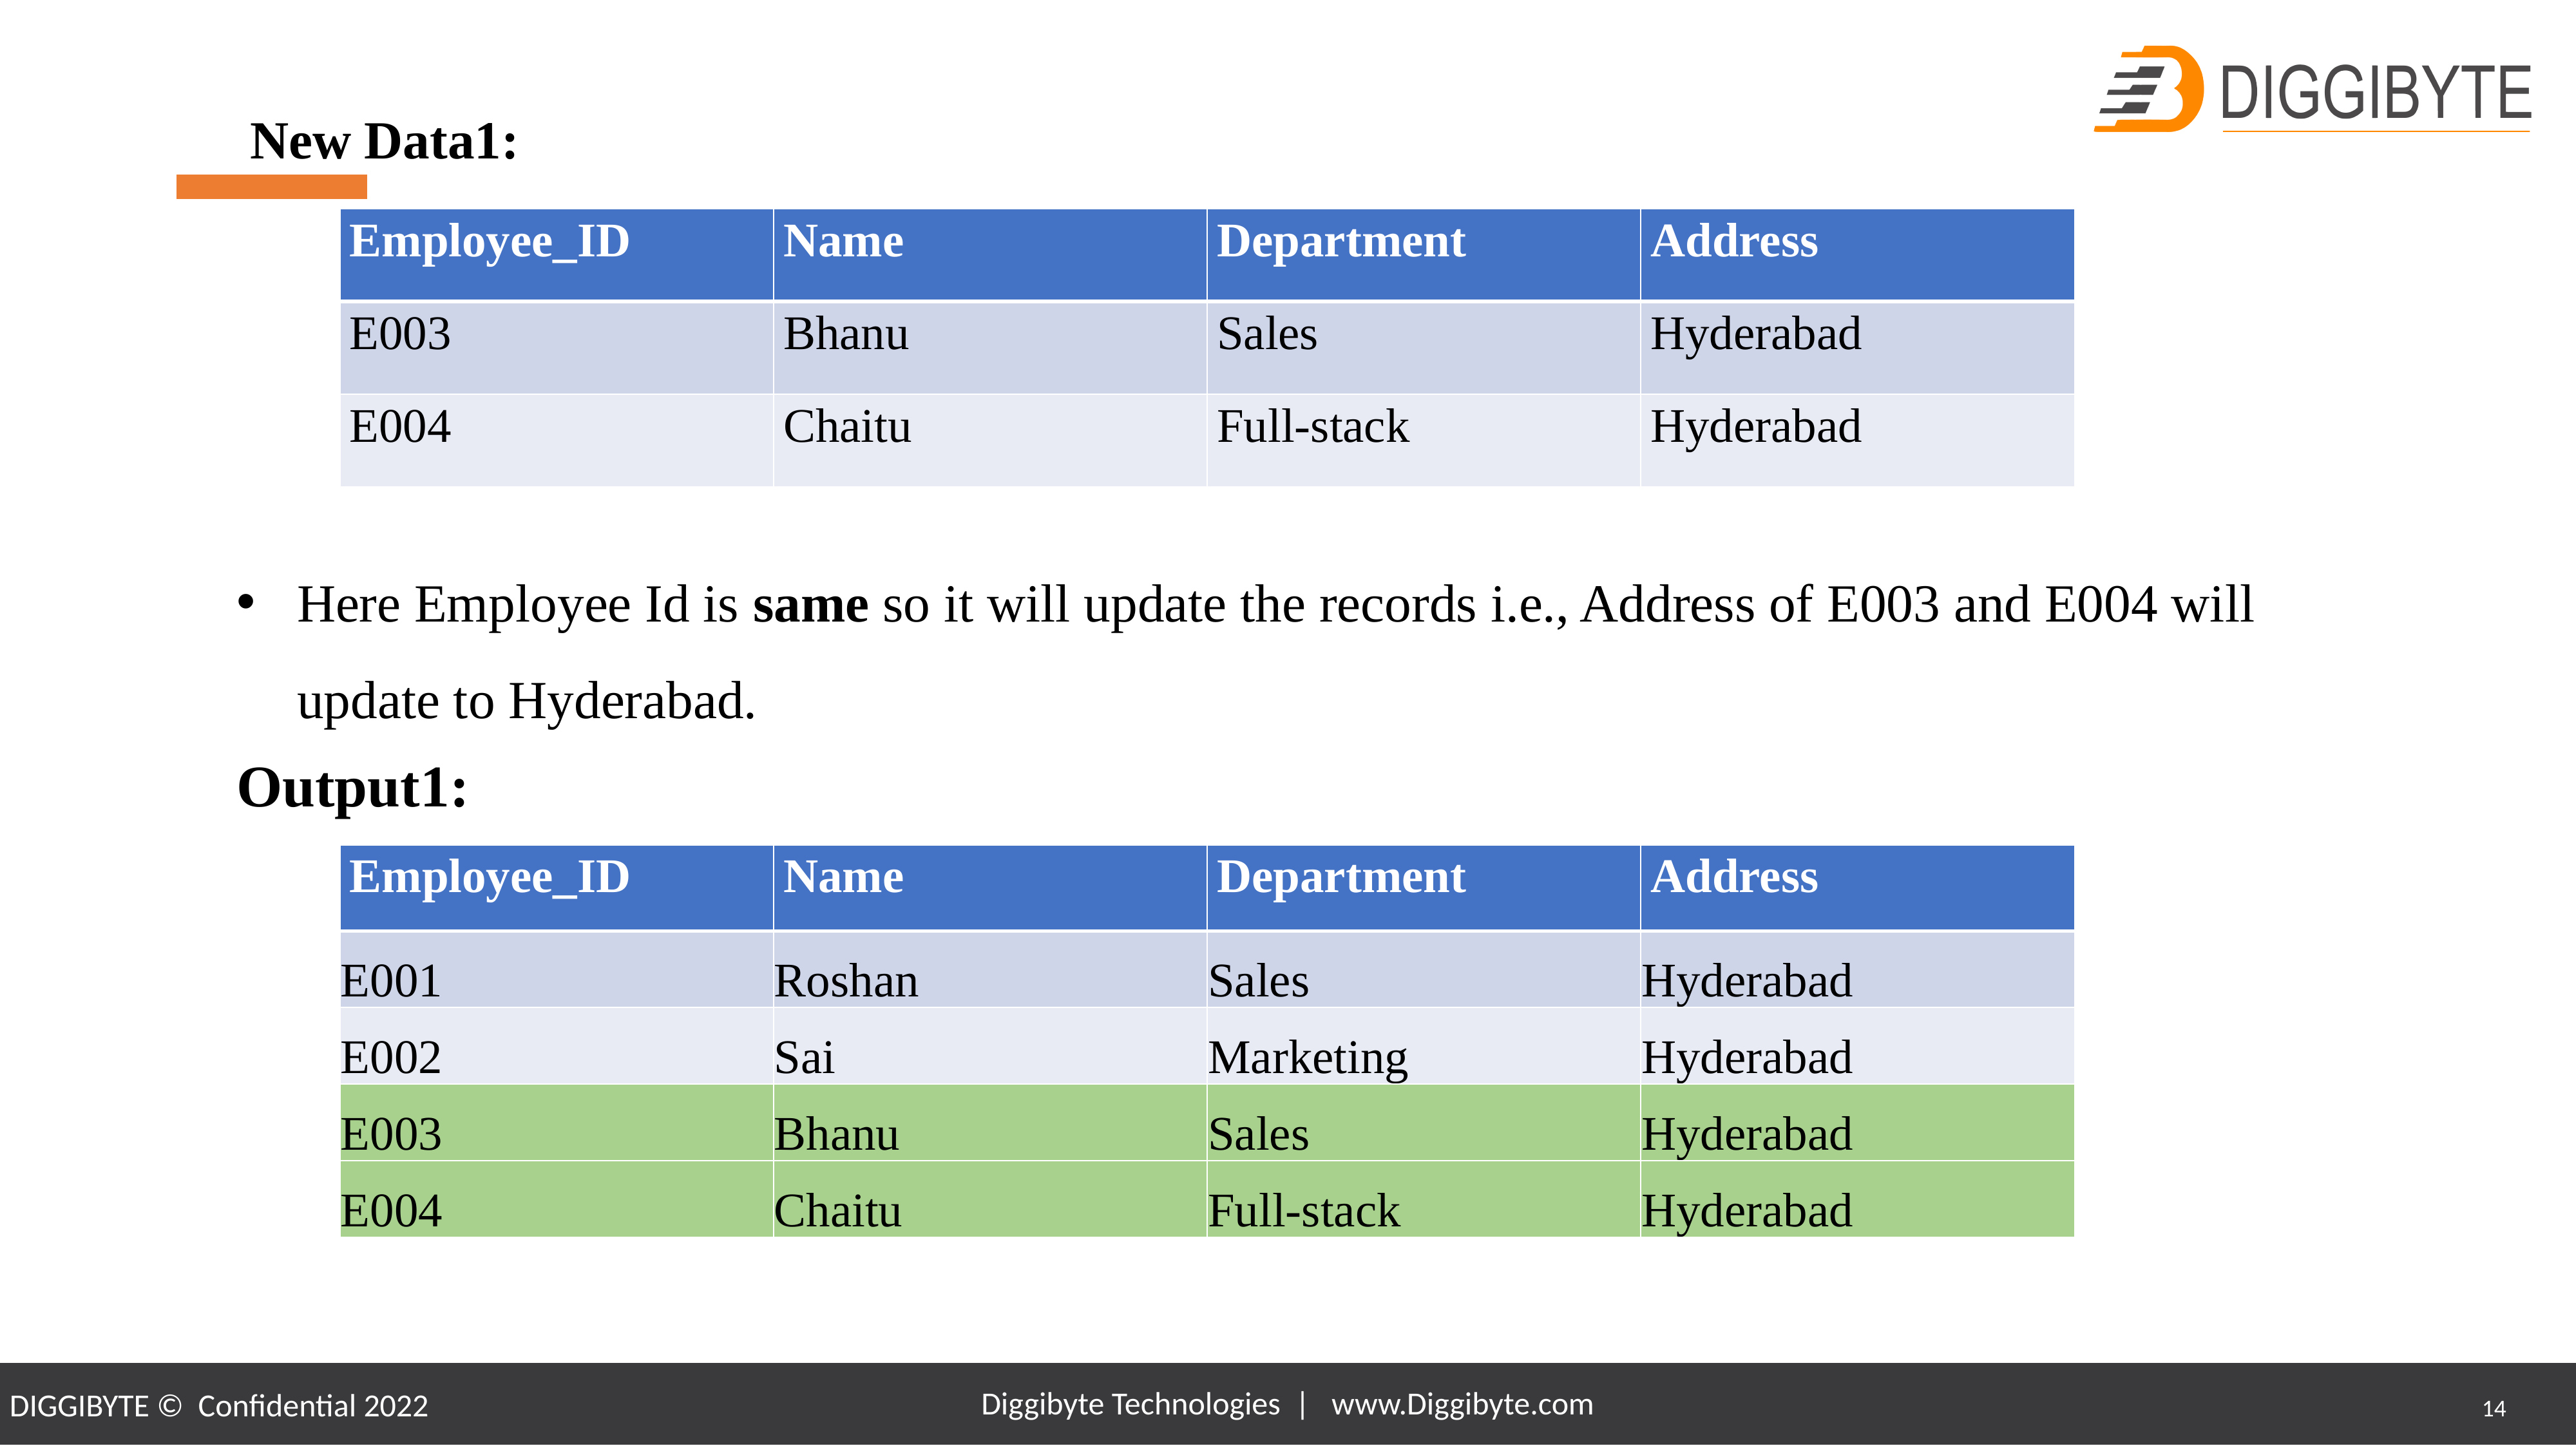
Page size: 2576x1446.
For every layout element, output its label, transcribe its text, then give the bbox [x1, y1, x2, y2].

table_cell Sai [774, 1008, 1207, 1083]
table_cell Sales [1208, 1085, 1640, 1160]
table_header Name [774, 209, 1207, 300]
table_cell E004 [341, 395, 773, 486]
table_cell Hyderabad [1641, 1085, 2074, 1160]
table_cell Hyderabad [1641, 933, 2074, 1007]
table_header Name [774, 846, 1207, 929]
slide_number 14 [2457, 1369, 2531, 1446]
table_header Employee_ID [341, 846, 773, 929]
table_cell Hyderabad [1641, 303, 2074, 394]
table_cell Bhanu [774, 1085, 1207, 1160]
table_cell Chaitu [774, 395, 1207, 486]
table_cell E003 [341, 303, 773, 394]
table_cell Hyderabad [1641, 395, 2074, 486]
table_cell Sales [1208, 933, 1640, 1007]
table_cell Hyderabad [1641, 1008, 2074, 1083]
table_cell Sales [1208, 303, 1640, 394]
table_header Address [1641, 846, 2074, 929]
subtitle New Data1: Here Employee Id is same so it will update the records i.e., Address of E003 and E004 will update to Hyderabad. Output1: [227, 108, 2349, 1319]
title [339, 27, 2272, 108]
table_header Department [1208, 209, 1640, 300]
table_cell Marketing [1208, 1008, 1640, 1083]
picture [2054, 0, 2558, 231]
table_cell Full-stack [1208, 1161, 1640, 1237]
table_cell E004 [341, 1161, 773, 1237]
table_header Address [1641, 209, 2074, 300]
table_cell Hyderabad [1641, 1161, 2074, 1237]
table_cell E002 [341, 1008, 773, 1083]
table_cell E001 [341, 933, 773, 1007]
table_cell Full-stack [1208, 395, 1640, 486]
table_header Employee_ID [341, 209, 773, 300]
table_cell Roshan [774, 933, 1207, 1007]
table_cell Chaitu [774, 1161, 1207, 1237]
footer Diggibyte Technologies | www.Diggibyte.com [853, 1363, 1723, 1440]
table_header Department [1208, 846, 1640, 929]
table_cell Bhanu [774, 303, 1207, 394]
table_cell E003 [341, 1085, 773, 1160]
